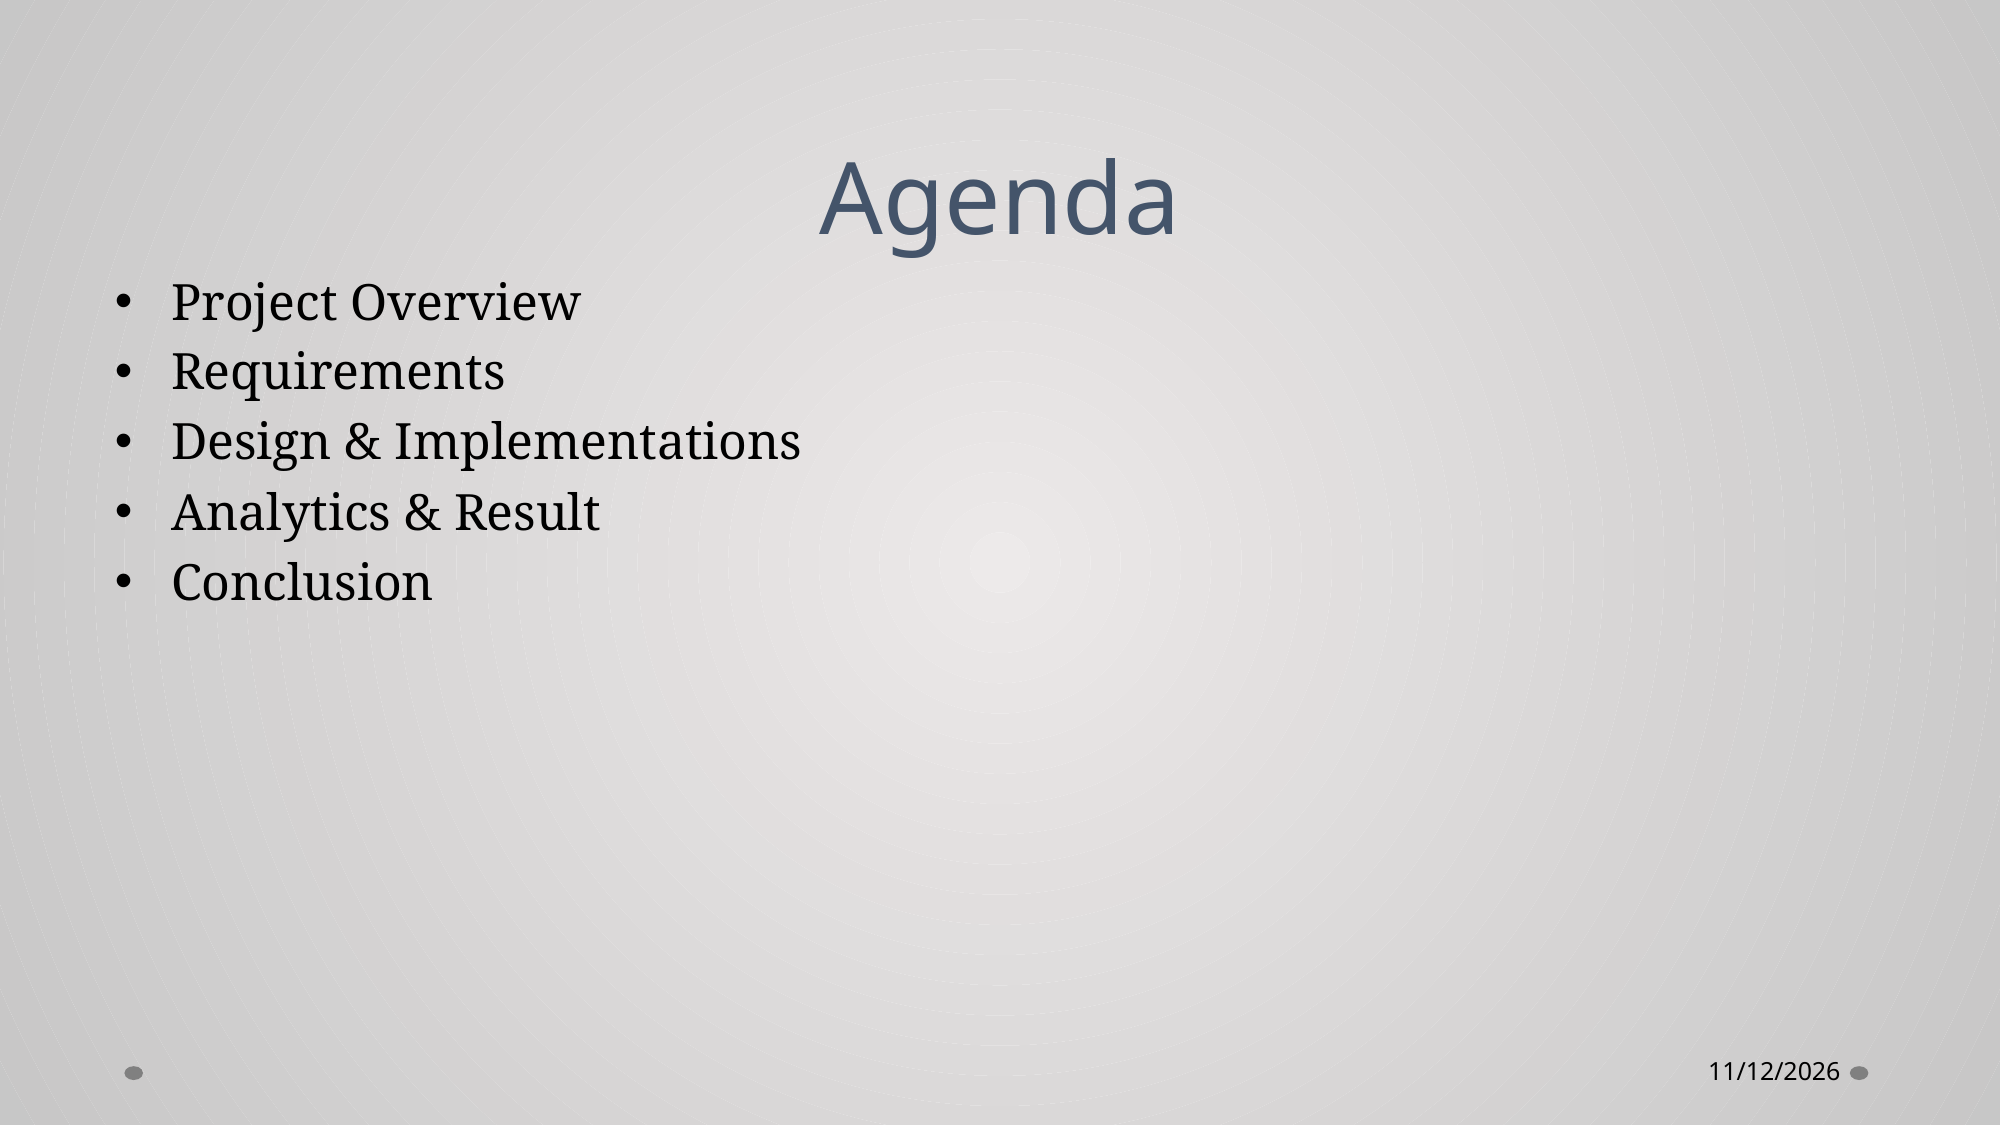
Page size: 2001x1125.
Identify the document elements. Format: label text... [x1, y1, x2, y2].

title Agenda [99, 0, 1900, 262]
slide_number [1391, 1042, 1849, 1103]
list Project Overview Requirements Design & Implementations Analytics & Result Conclusion [99, 262, 1900, 1005]
